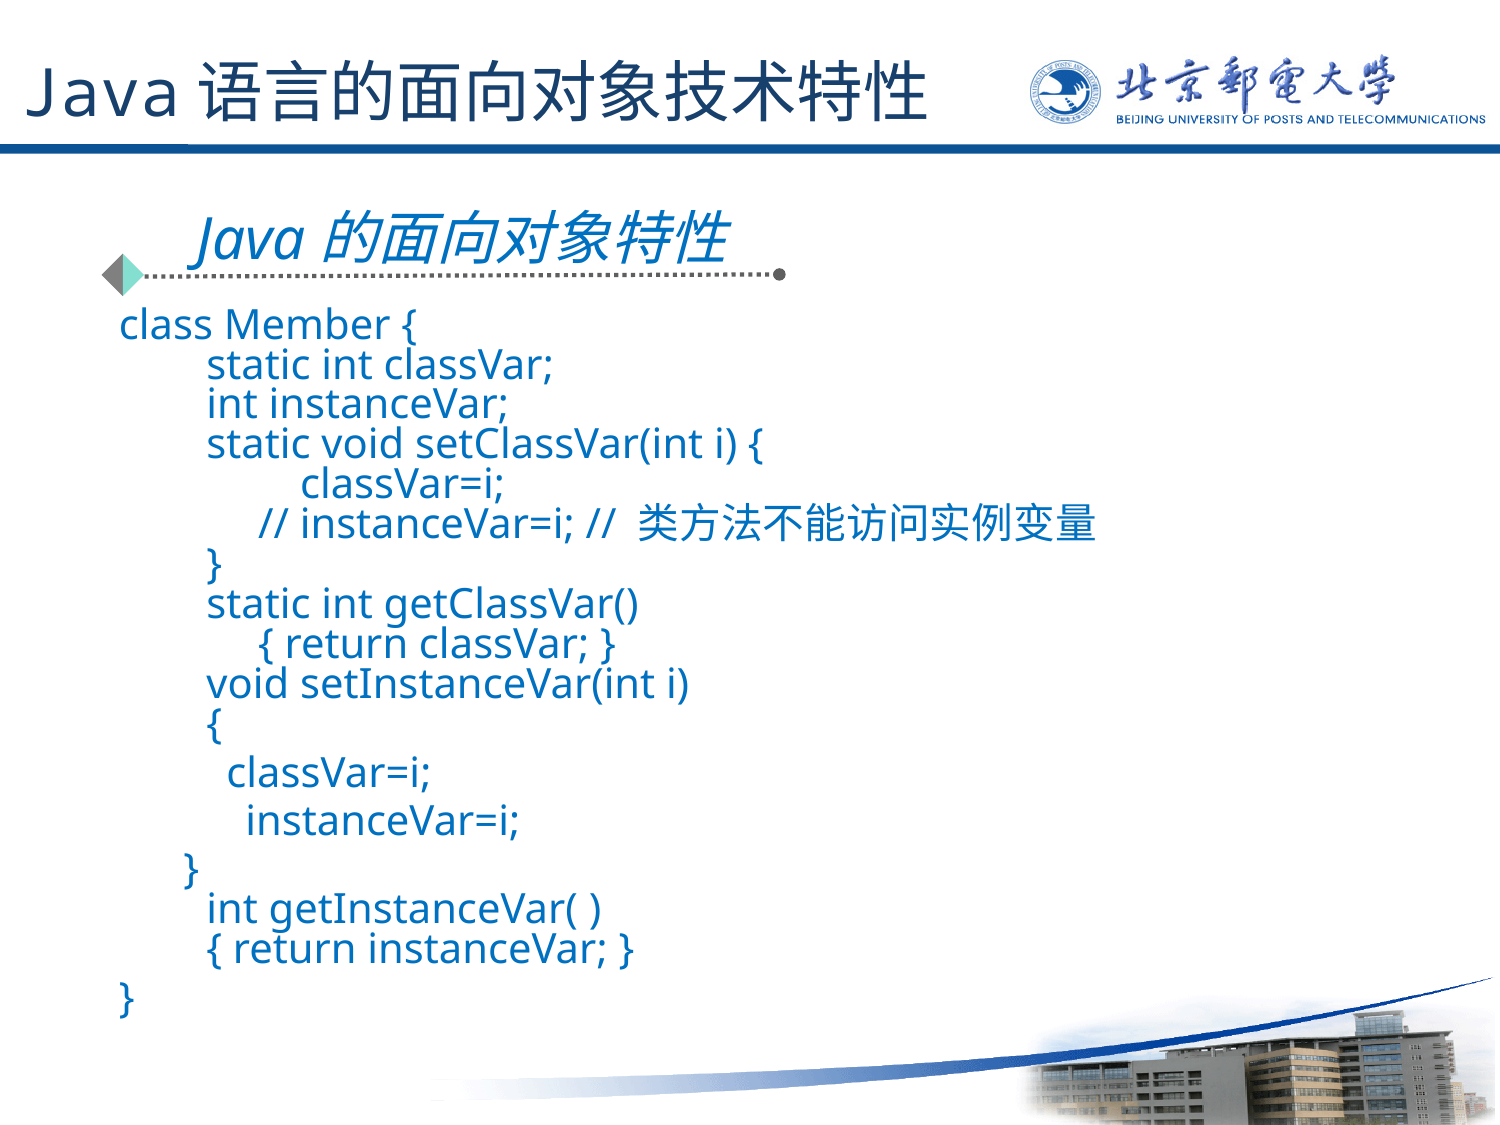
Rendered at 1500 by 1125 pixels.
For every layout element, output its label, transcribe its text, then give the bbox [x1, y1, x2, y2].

picture [1281, 54, 1500, 131]
text_box Java的面向对象特性 [181, 193, 876, 279]
list class Member { static int classVar; int instanceVar; static void setClassVar(int i) { classVar=i; // instanceVar=i; // 类方法不能访问实例变量 } static int getClassVar() { return classVar; } void setInstanceVar(int i) { classVar=i; instanceVar=i; } int getInstanceVar( ) { return instanceVar; } } [103, 299, 1500, 1125]
text_box [272, 118, 303, 179]
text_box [107, 259, 138, 290]
title Java语言的面向对象技术特性 [5, 30, 1281, 150]
